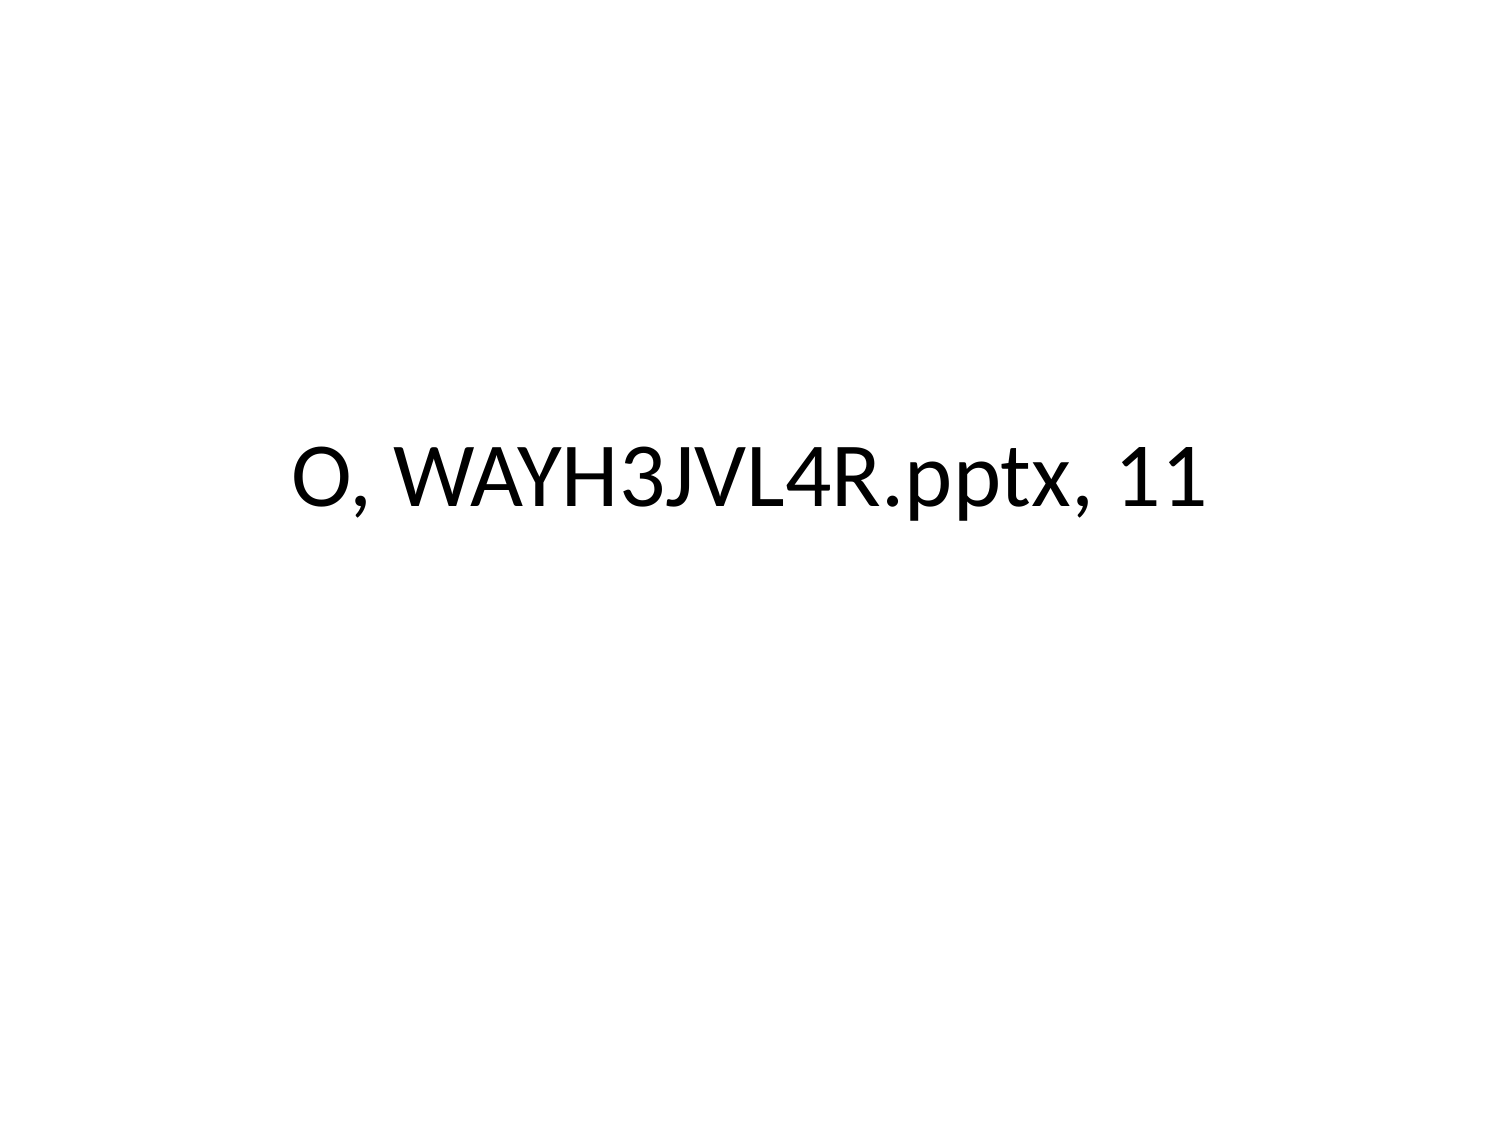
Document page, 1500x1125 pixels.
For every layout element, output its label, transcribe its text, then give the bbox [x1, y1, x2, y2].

title O, WAYH3JVL4R.pptx, 11 [112, 349, 1388, 591]
